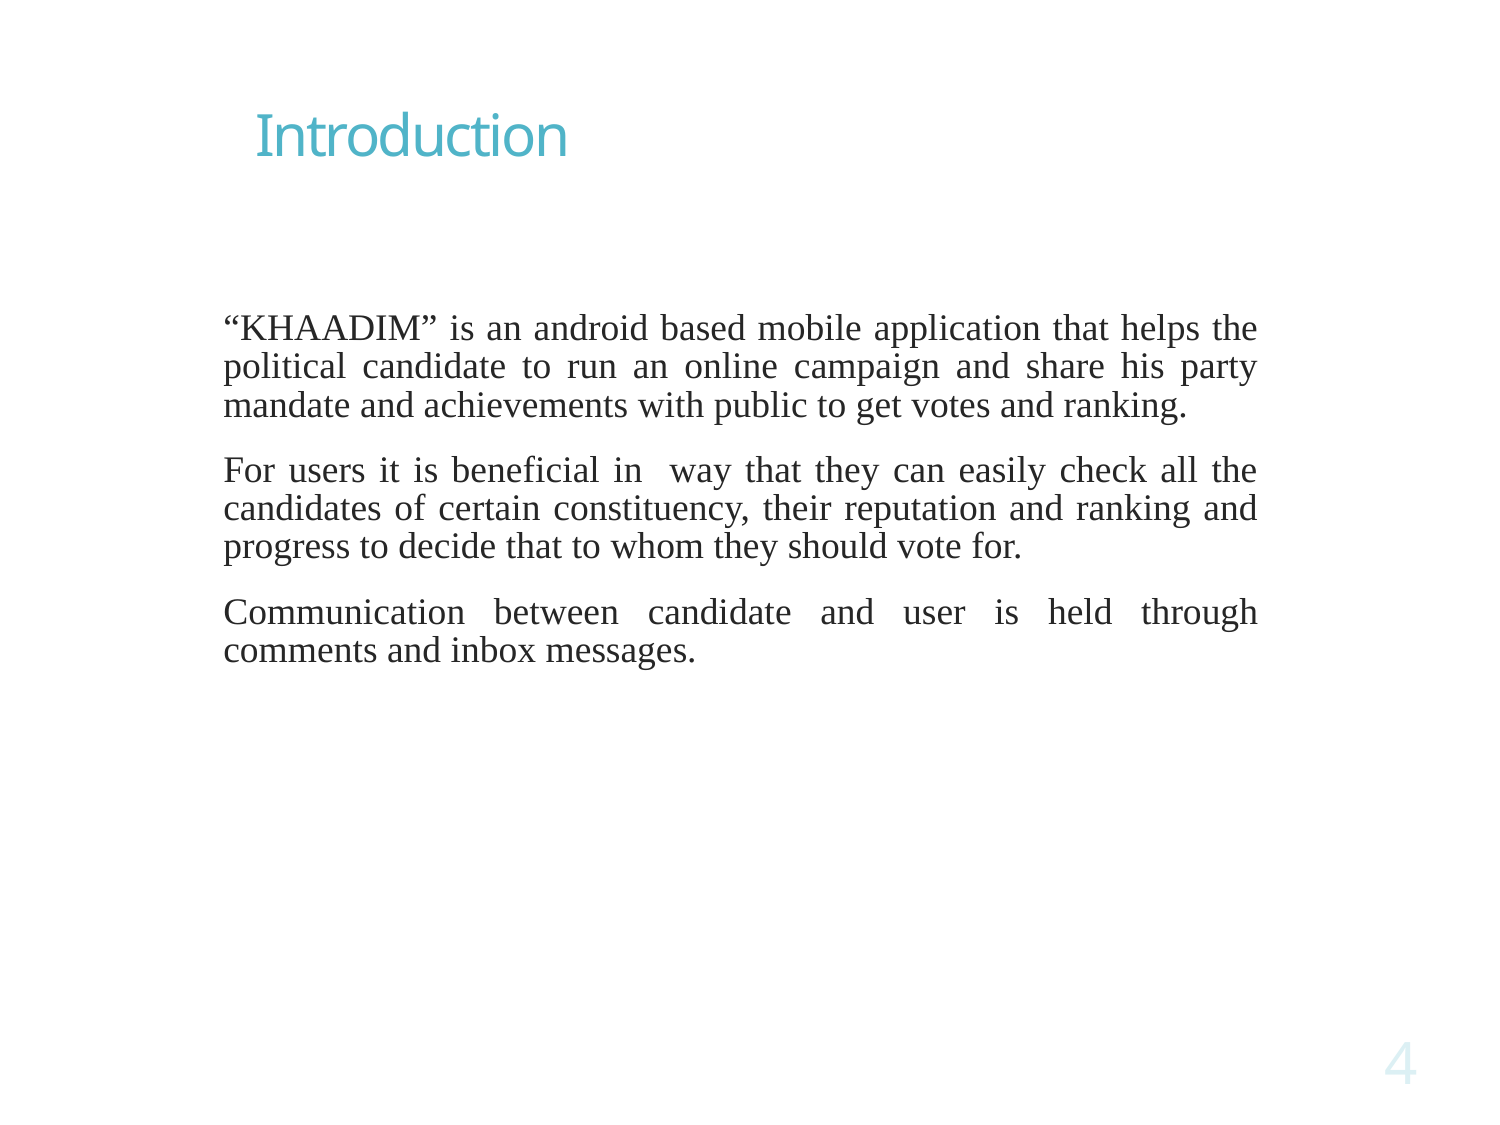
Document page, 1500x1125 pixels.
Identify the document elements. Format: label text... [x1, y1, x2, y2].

slide_number 4 [1337, 956, 1433, 1113]
title Introduction [199, 62, 1281, 213]
list “KHAADIM” is an android based mobile application that helps the political candidate to run an online campaign and share his party mandate and achievements with public to get votes and ranking. For users it is beneficial in way that they can easily check all the candidates of certain constituency, their reputation and ranking and progress to decide that to whom they should vote for. Communication between candidate and user is held through comments and inbox messages. [193, 235, 1275, 978]
